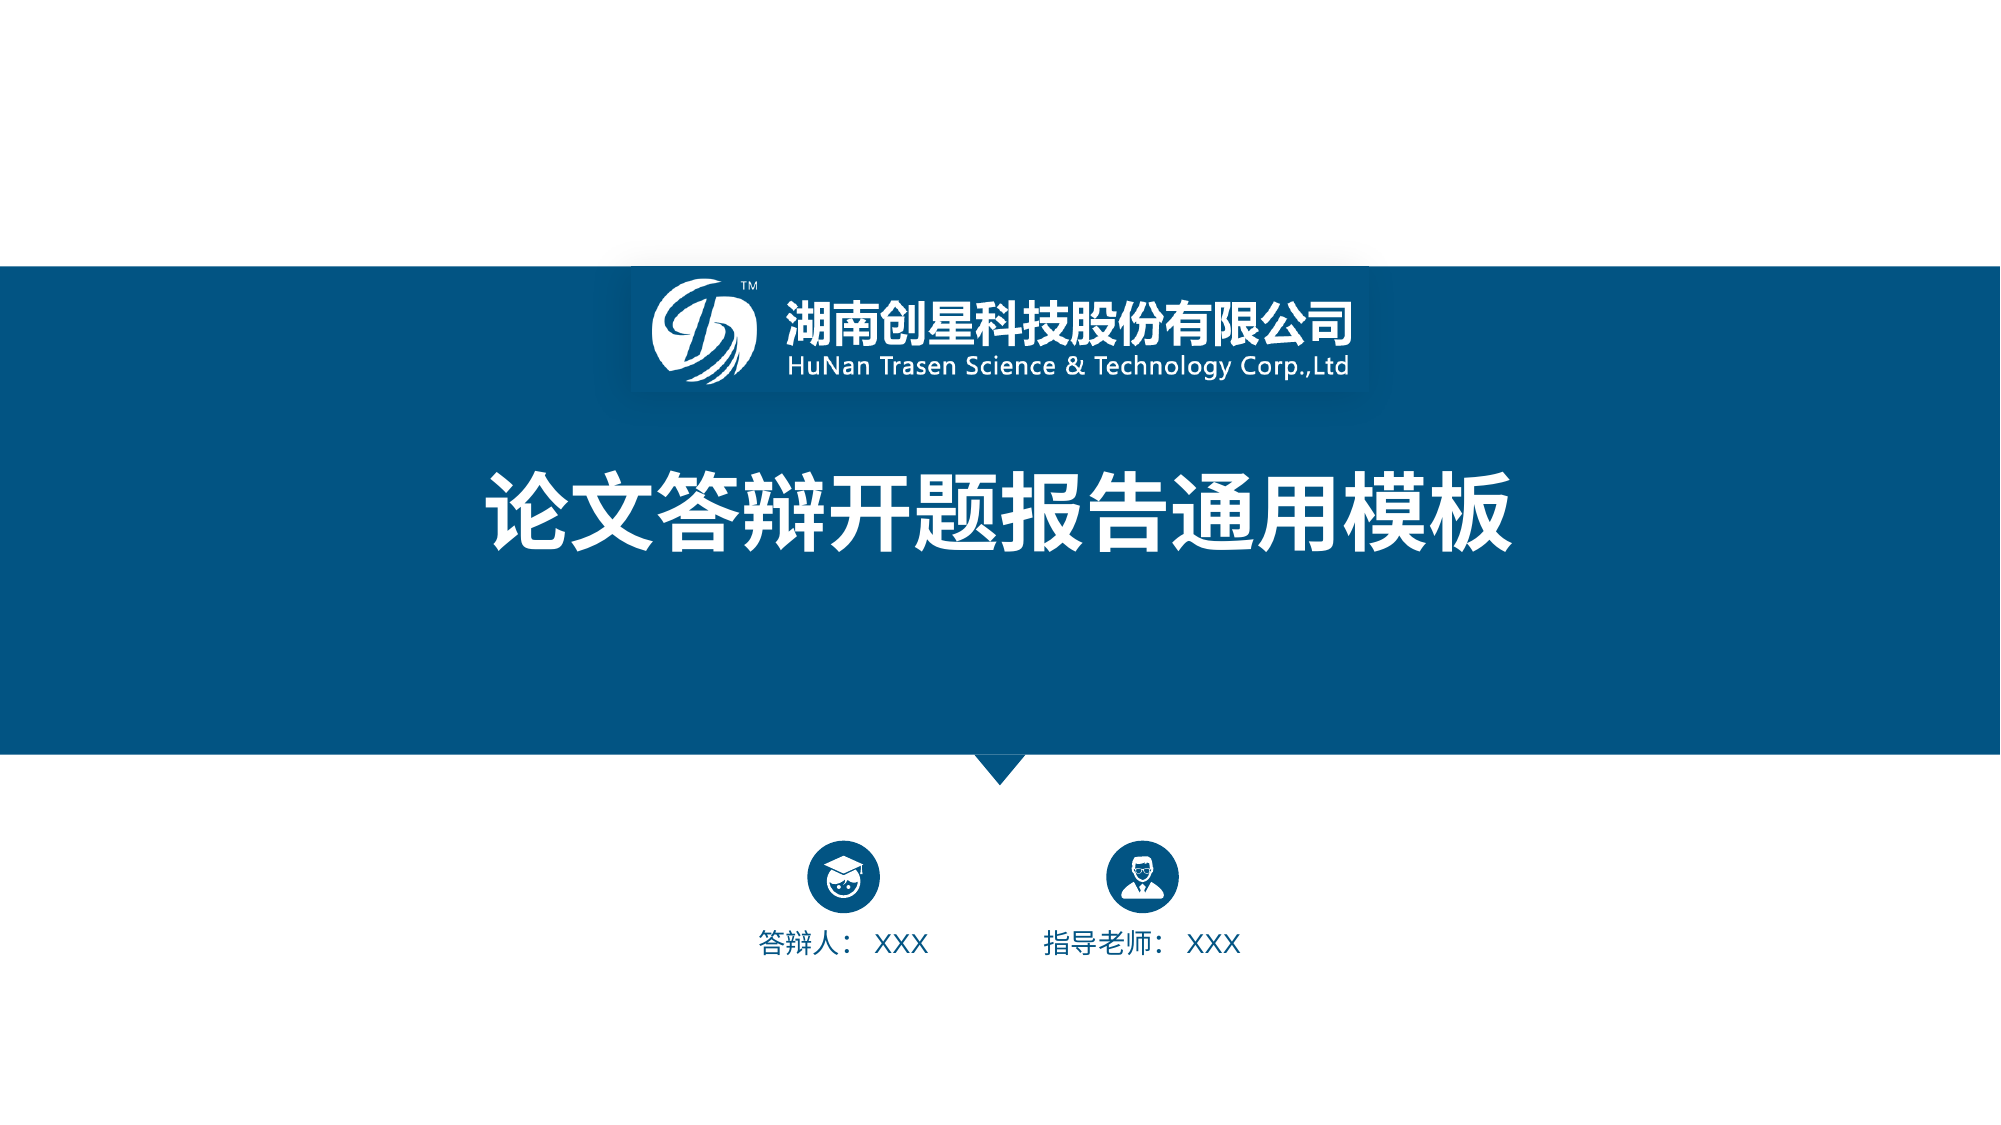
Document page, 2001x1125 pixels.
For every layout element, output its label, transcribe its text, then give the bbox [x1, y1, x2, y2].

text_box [1106, 840, 1179, 914]
picture [630, 266, 1370, 392]
text_box 答辩人：XXX [743, 918, 944, 966]
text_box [807, 840, 880, 914]
text_box [972, 753, 1028, 787]
text_box 指导老师：XXX [1028, 918, 1256, 966]
text_box 论文答辩开题报告通用模板 [0, 265, 2000, 756]
